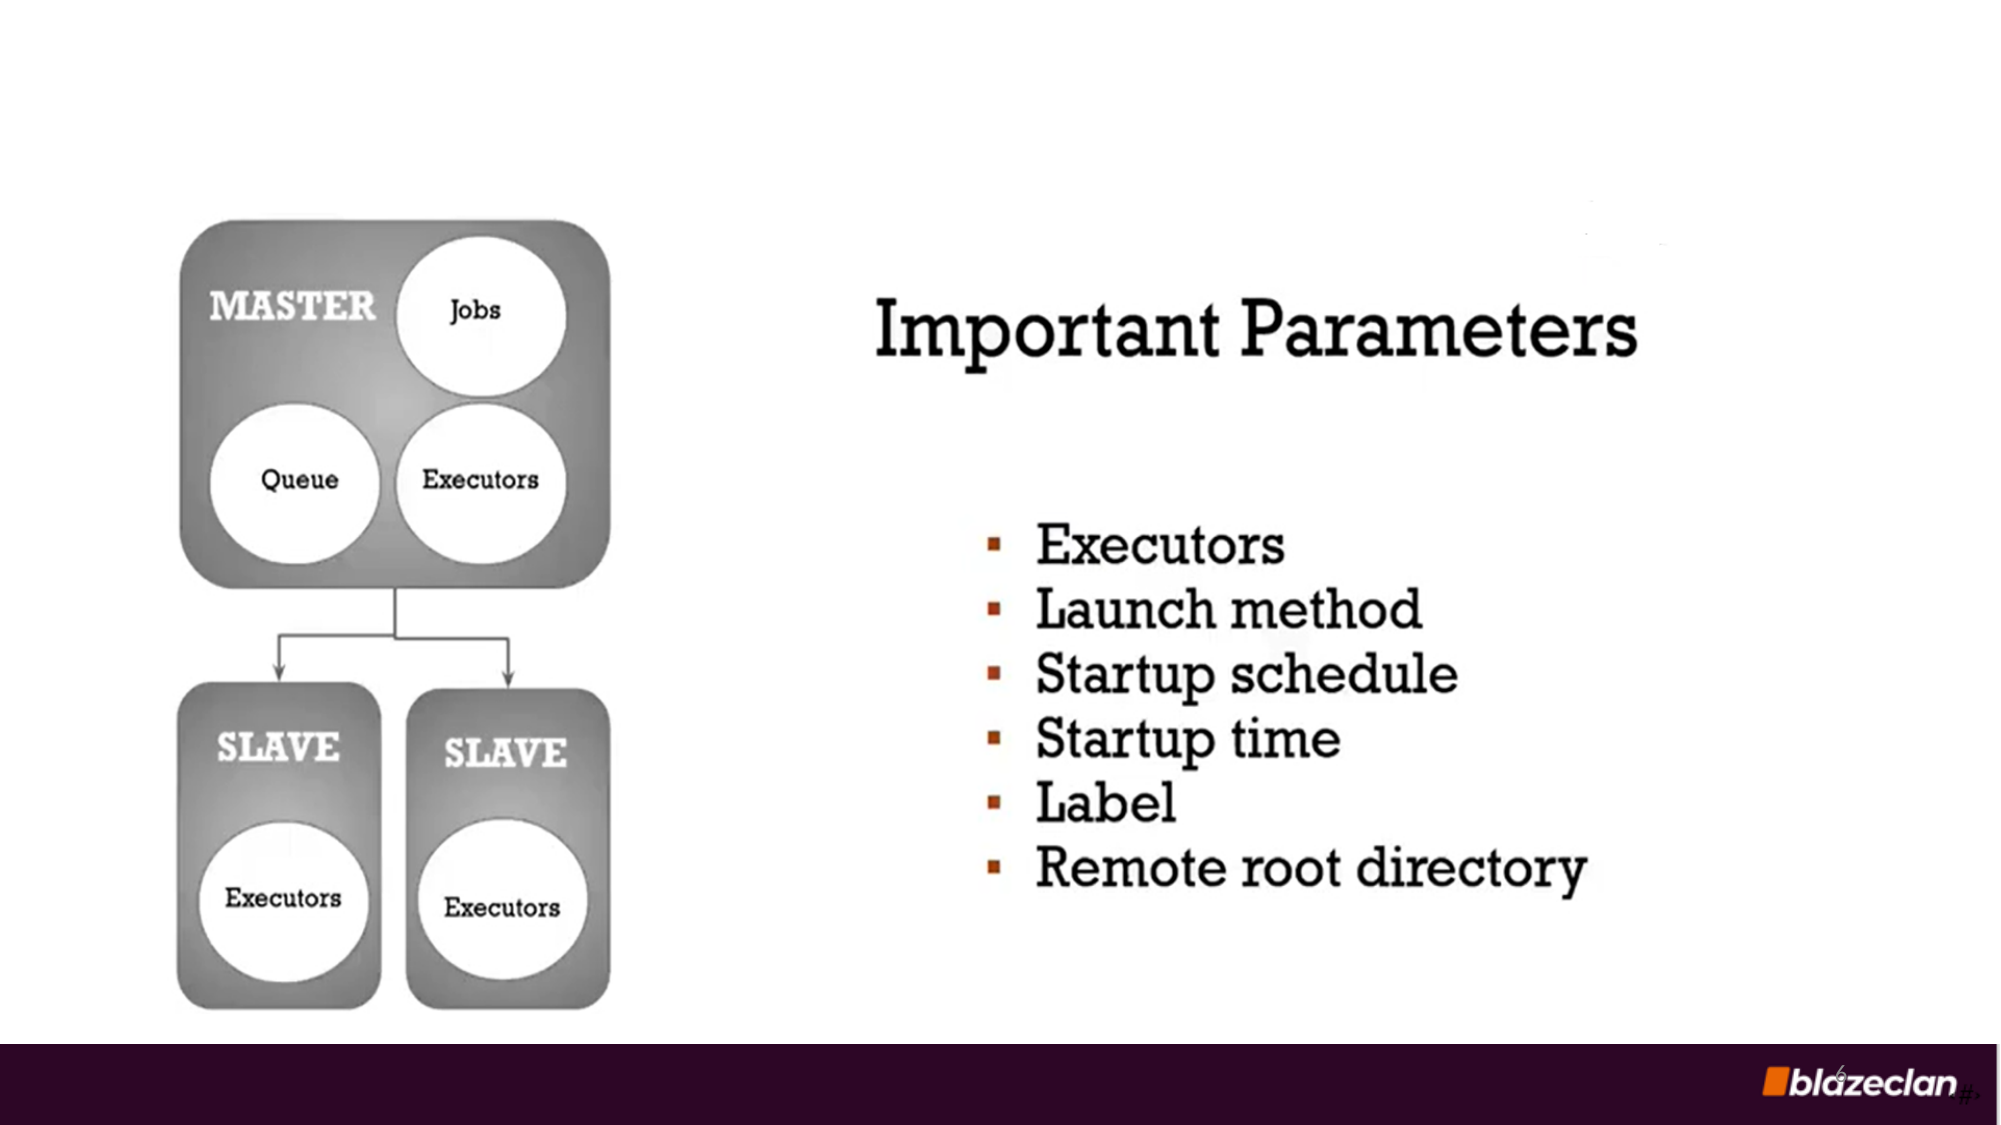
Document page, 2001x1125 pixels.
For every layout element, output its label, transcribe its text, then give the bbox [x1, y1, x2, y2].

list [158, 178, 1732, 1014]
picture [0, 1044, 2000, 1125]
slide_number 6 [1412, 1042, 1863, 1103]
